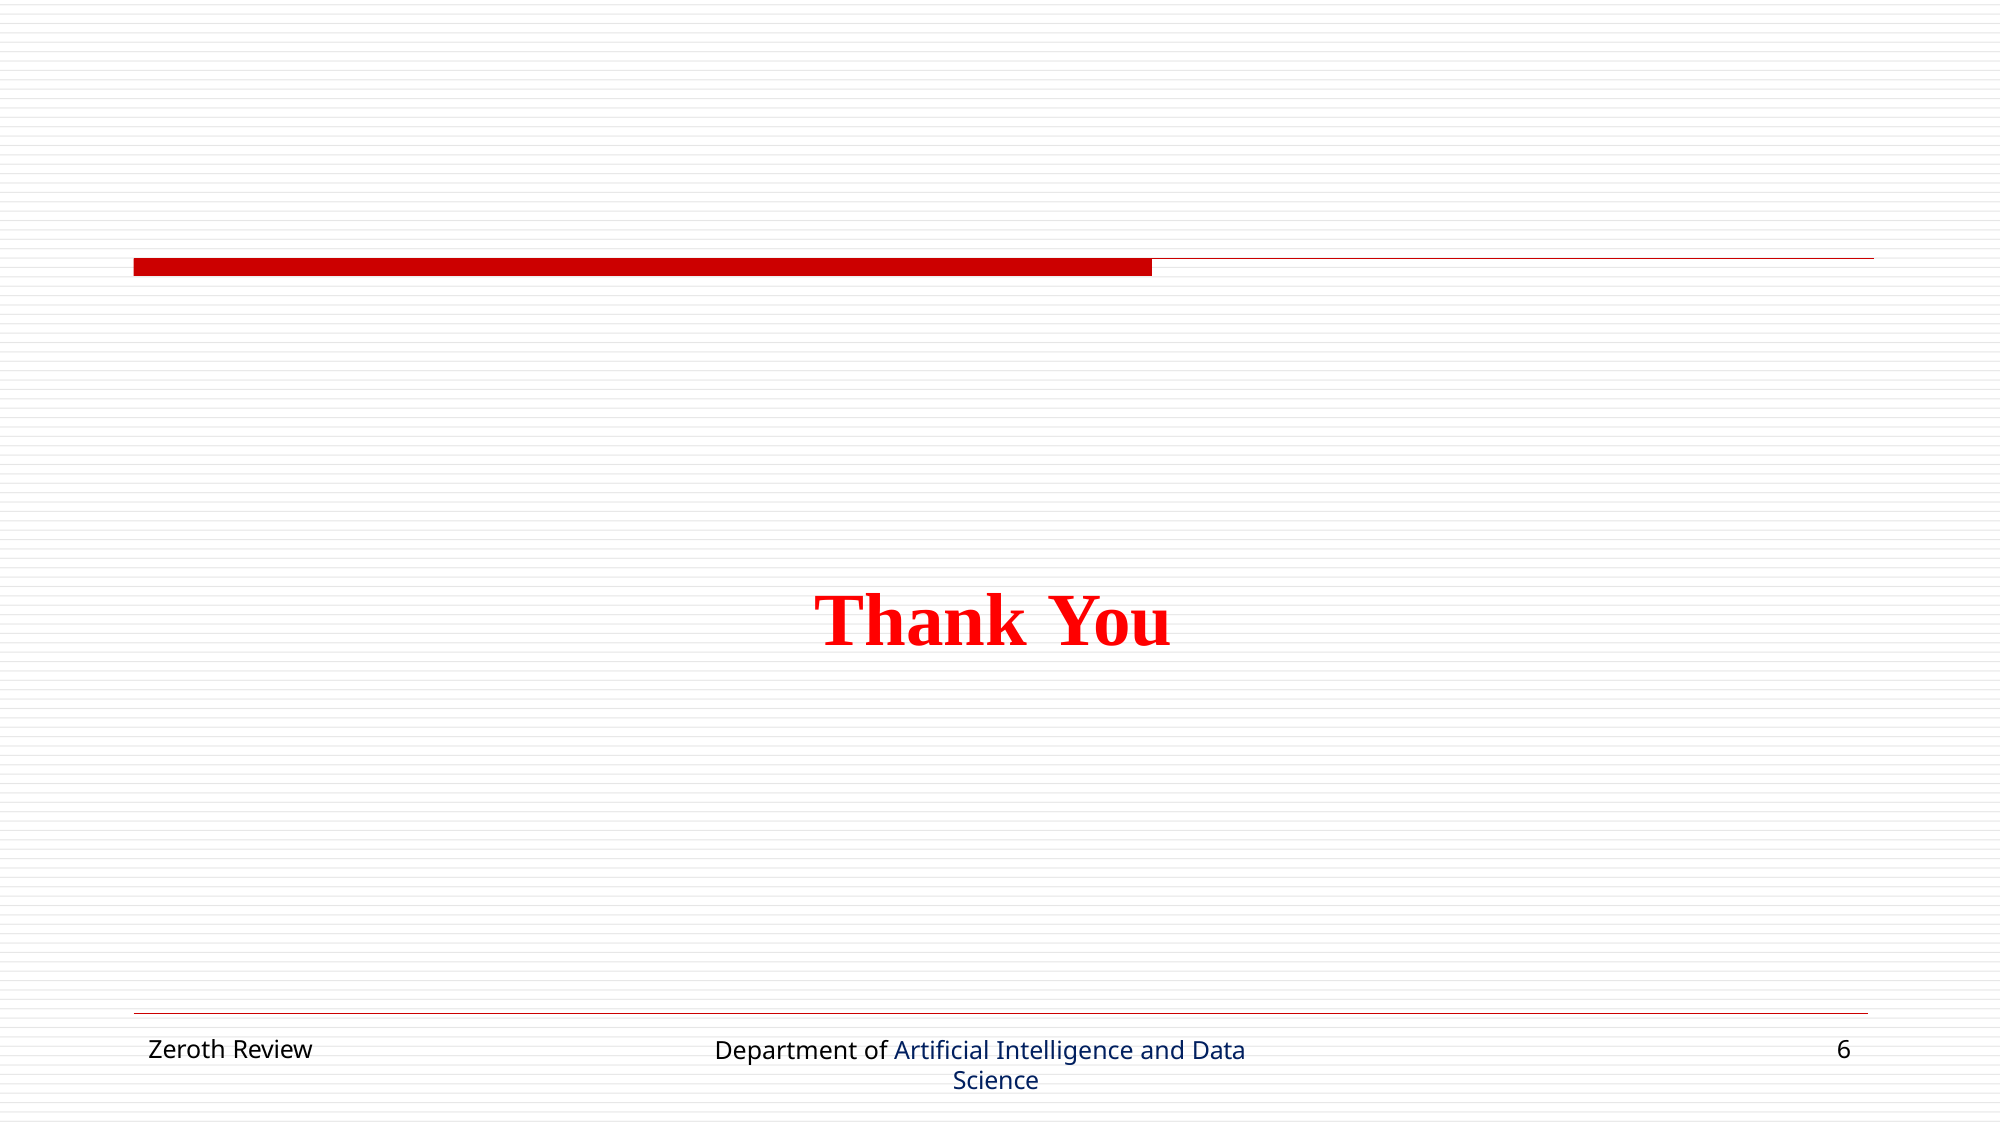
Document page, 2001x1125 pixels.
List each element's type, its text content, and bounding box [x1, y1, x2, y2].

title Thank You [743, 568, 1242, 759]
slide_number Zeroth Review [146, 1031, 331, 1125]
picture [0, 0, 2000, 1125]
footer Department of Artificial Intelligence and Data Science [712, 1031, 1291, 1125]
slide_number 6 [1830, 1031, 1862, 1125]
